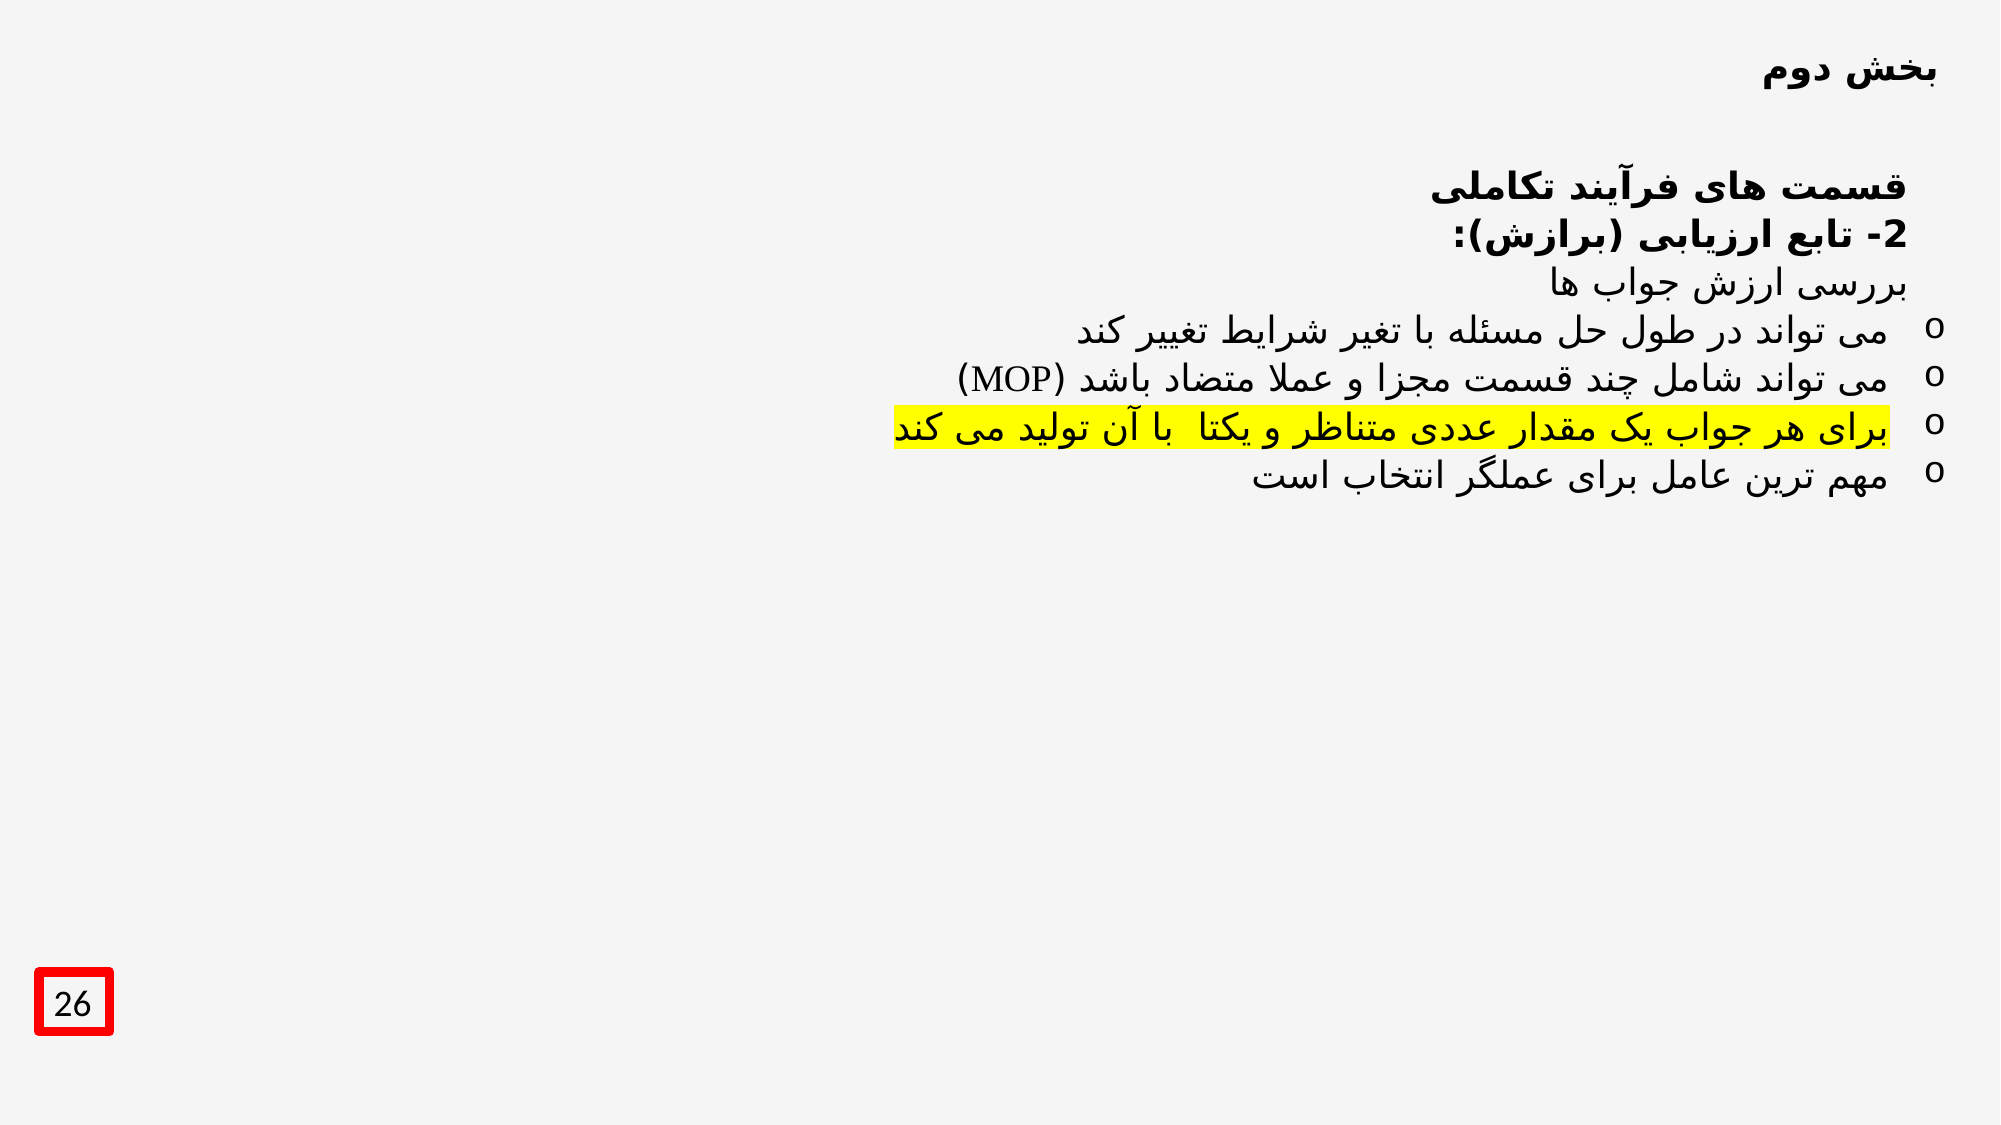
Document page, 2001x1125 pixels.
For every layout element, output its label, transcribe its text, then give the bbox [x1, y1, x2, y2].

subtitle قسمت های فرآیند تکاملی 2- تابع ارزیابی (برازش): بررسی ارزش جواب ها می تواند در طول حل مسئله با تغیر شرایط تغییر کند می تواند شامل چند قسمت مجزا و عملا متضاد باشد (MOP) برای هر جواب یک مقدار عددی متناظر و یکتا با آن تولید می کند مهم ترین عامل برای عملگر انتخاب است [43, 151, 1961, 1090]
title بخش دوم [1740, 35, 1961, 97]
text_box 26 [39, 971, 110, 1032]
